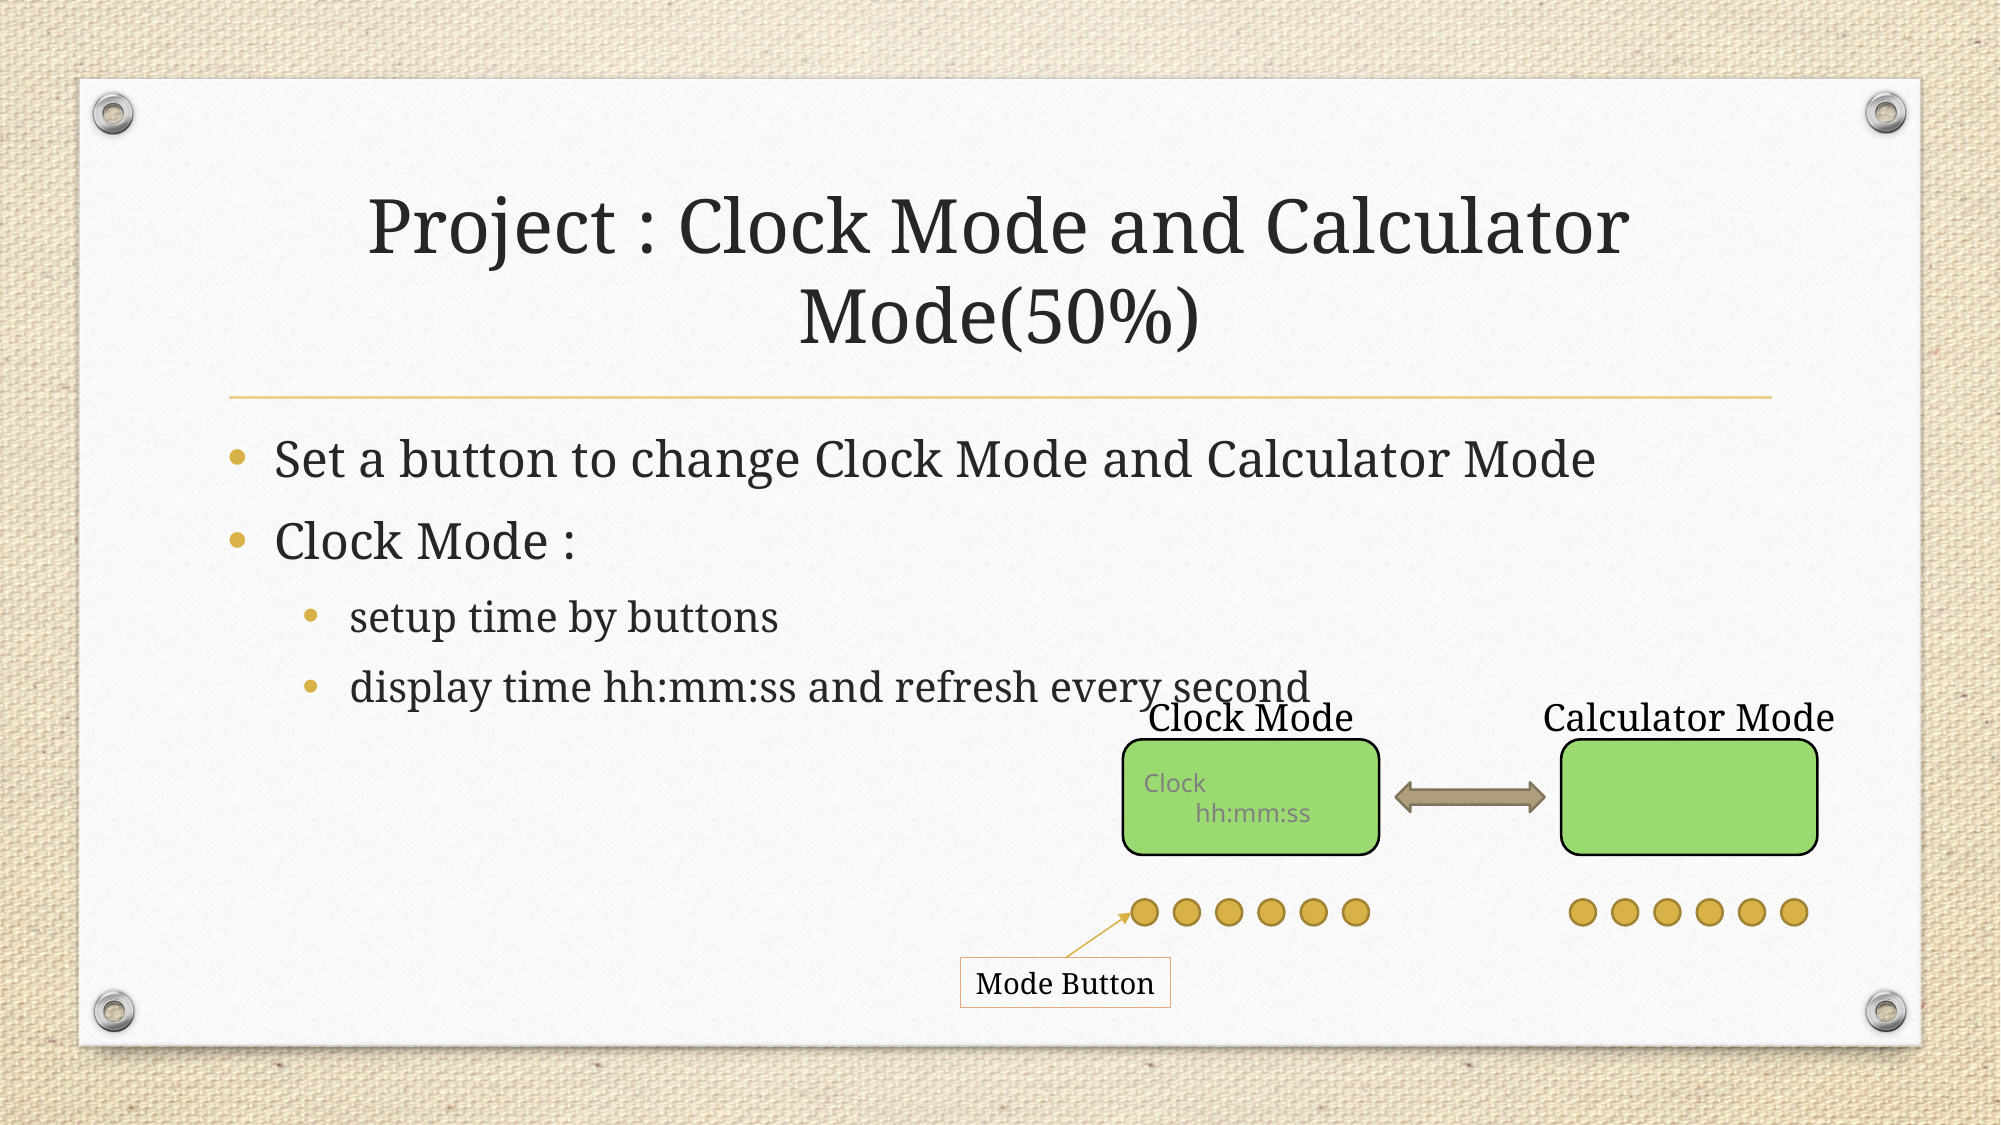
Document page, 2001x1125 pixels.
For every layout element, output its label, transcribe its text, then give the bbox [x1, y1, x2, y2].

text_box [1551, 686, 1827, 926]
text_box [1394, 781, 1546, 814]
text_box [973, 686, 1380, 1009]
picture [0, 0, 2001, 1125]
list Set a button to change Clock Mode and Calculator Mode Clock Mode : setup time by buttons display time hh:mm:ss and refresh every second [212, 419, 1788, 964]
title Project : Clock Mode and Calculator Mode(50%) [212, 161, 1788, 375]
